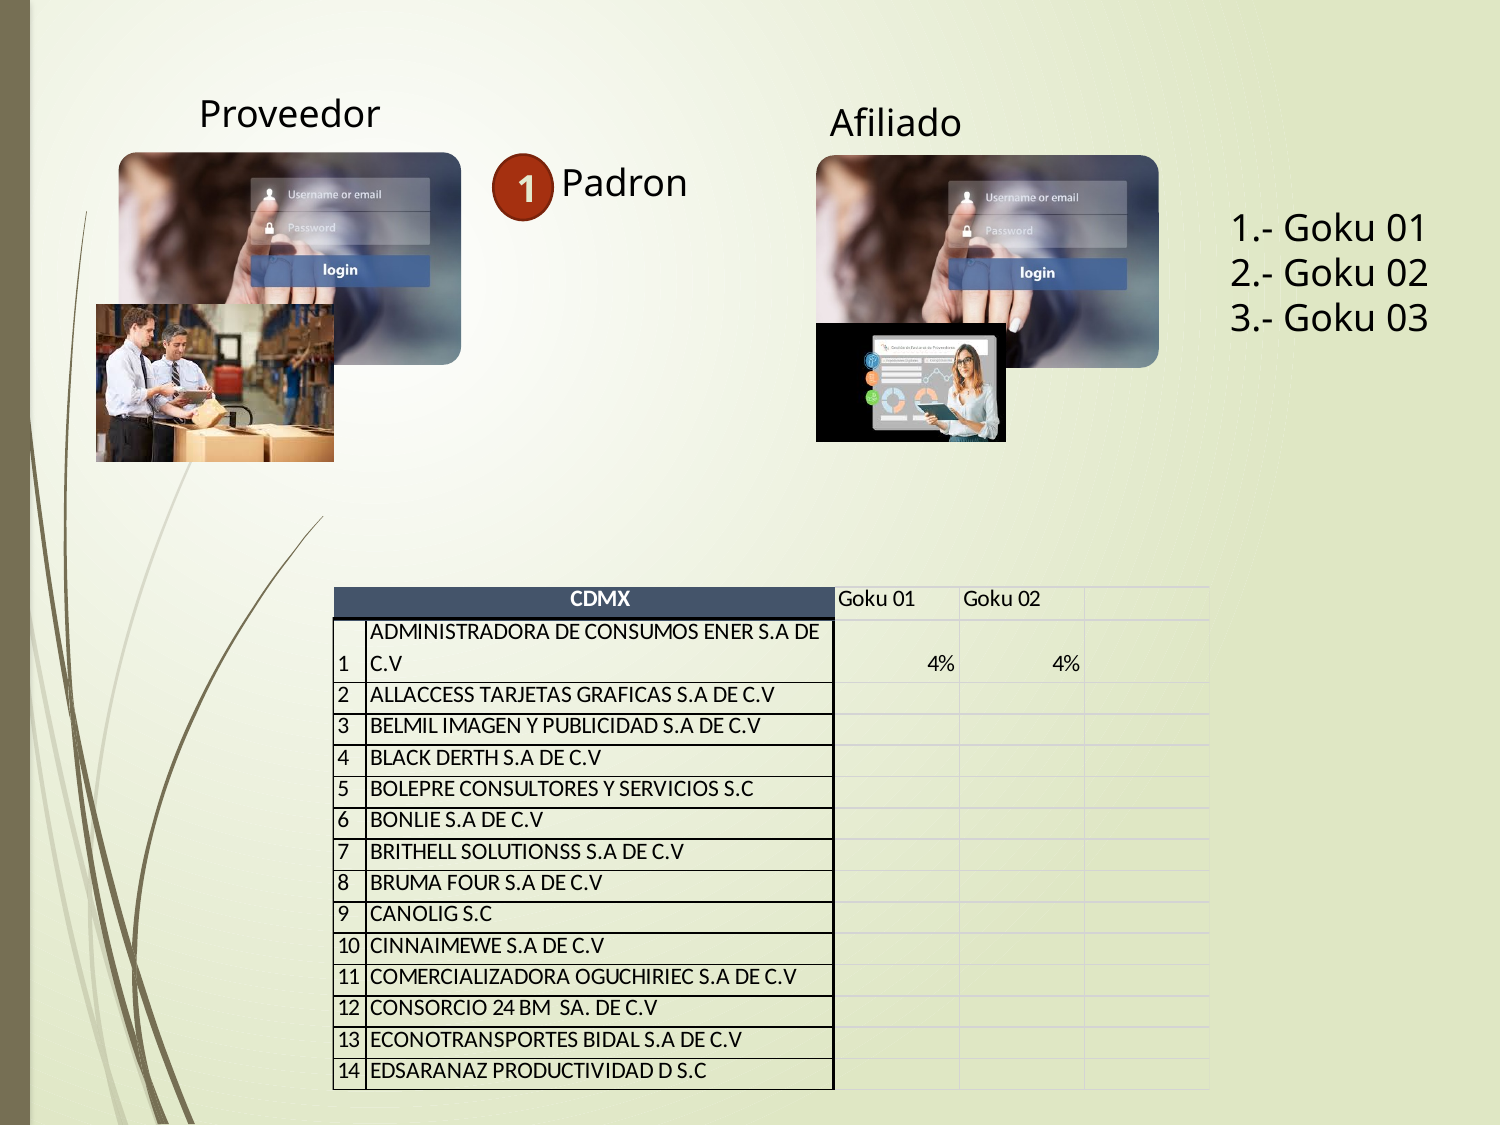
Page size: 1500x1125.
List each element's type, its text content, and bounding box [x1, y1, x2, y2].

text_box Padron [546, 151, 704, 211]
text_box 1 [491, 153, 546, 222]
picture [96, 152, 462, 463]
text_box 1.- Goku 01 2.- Goku 02 3.- Goku 03 [1215, 196, 1454, 346]
picture [815, 154, 1159, 442]
text_box Proveedor [184, 82, 396, 142]
text_box Afiliado [814, 91, 978, 152]
picture [332, 585, 1211, 1091]
